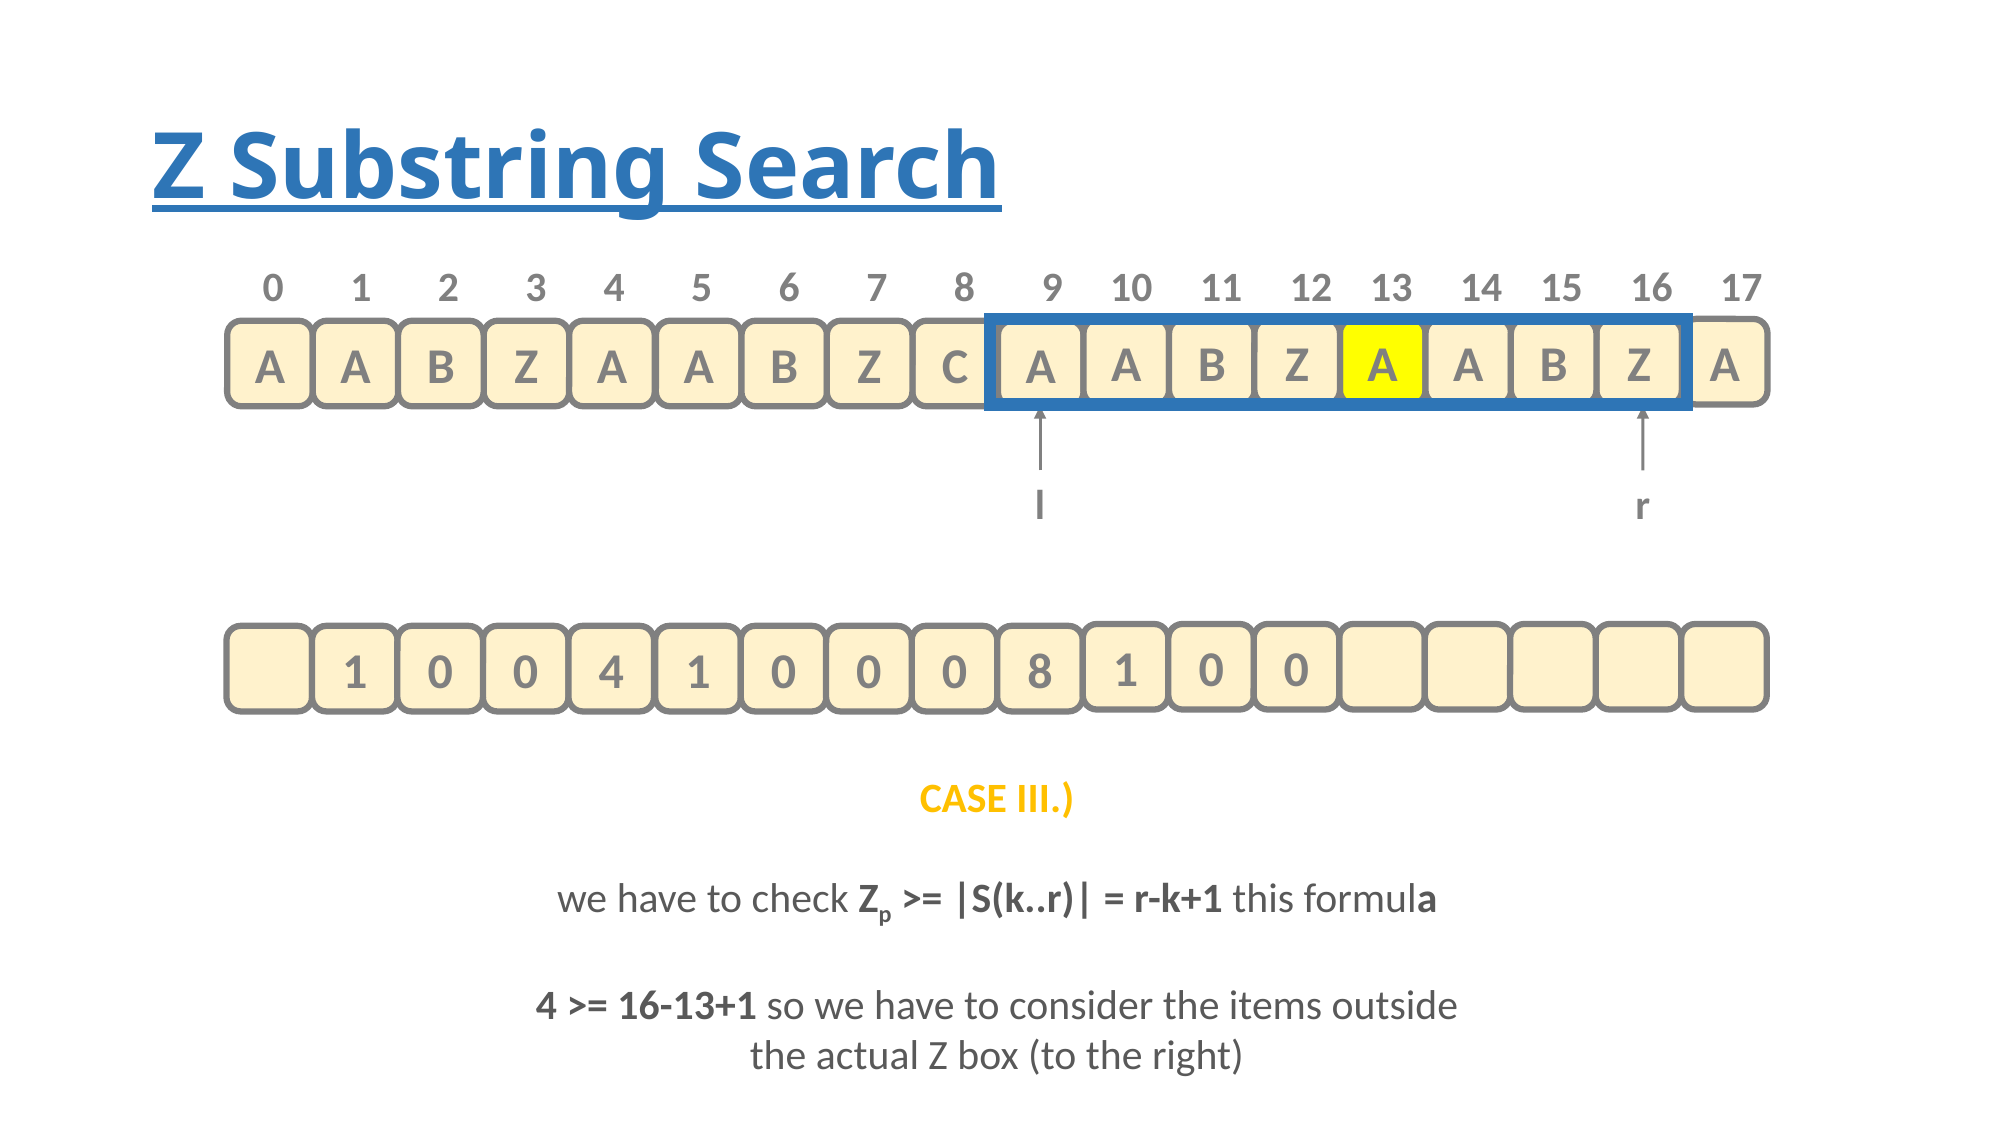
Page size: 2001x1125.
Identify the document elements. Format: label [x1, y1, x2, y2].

text_box [225, 622, 1768, 713]
title [137, 59, 1863, 278]
text_box [226, 252, 1800, 535]
text_box [520, 763, 1474, 1125]
